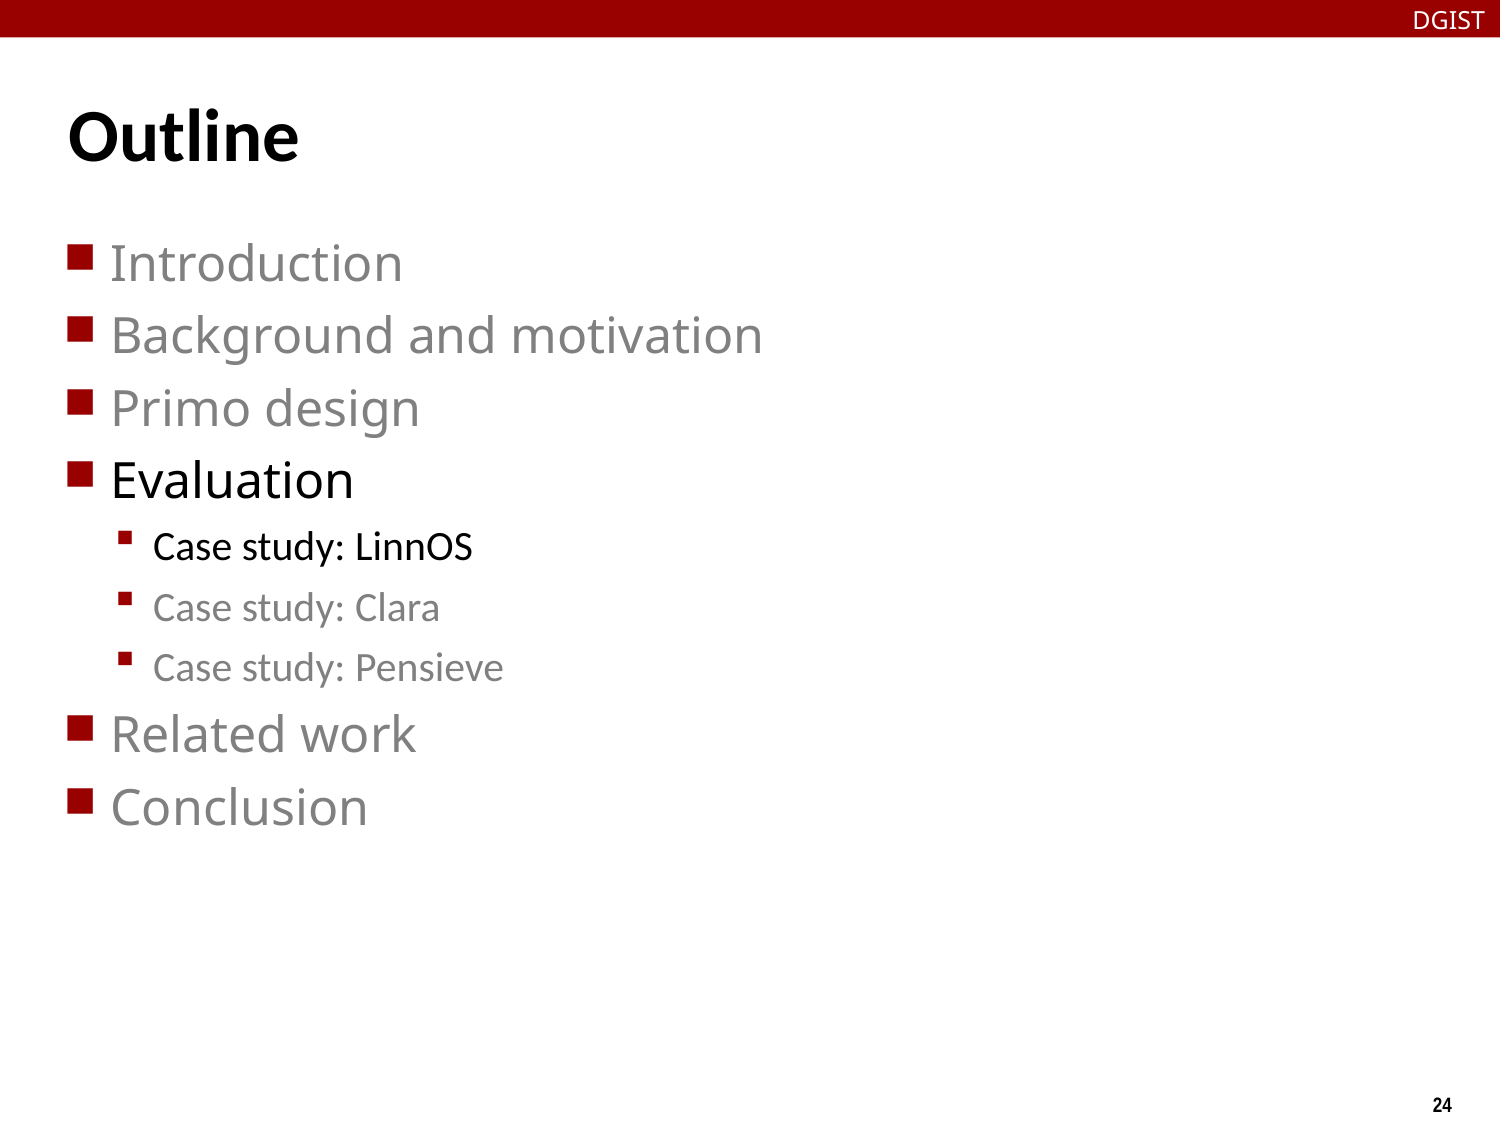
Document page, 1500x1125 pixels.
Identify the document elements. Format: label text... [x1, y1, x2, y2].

text_box DGIST [1412, 4, 1500, 34]
text_box [0, 0, 1500, 38]
title Outline [62, 41, 1438, 222]
list Introduction Background and motivation Primo design Evaluation Case study: LinnOS Case study: Clara Case study: Pensieve Related work Conclusion [62, 224, 1438, 1047]
